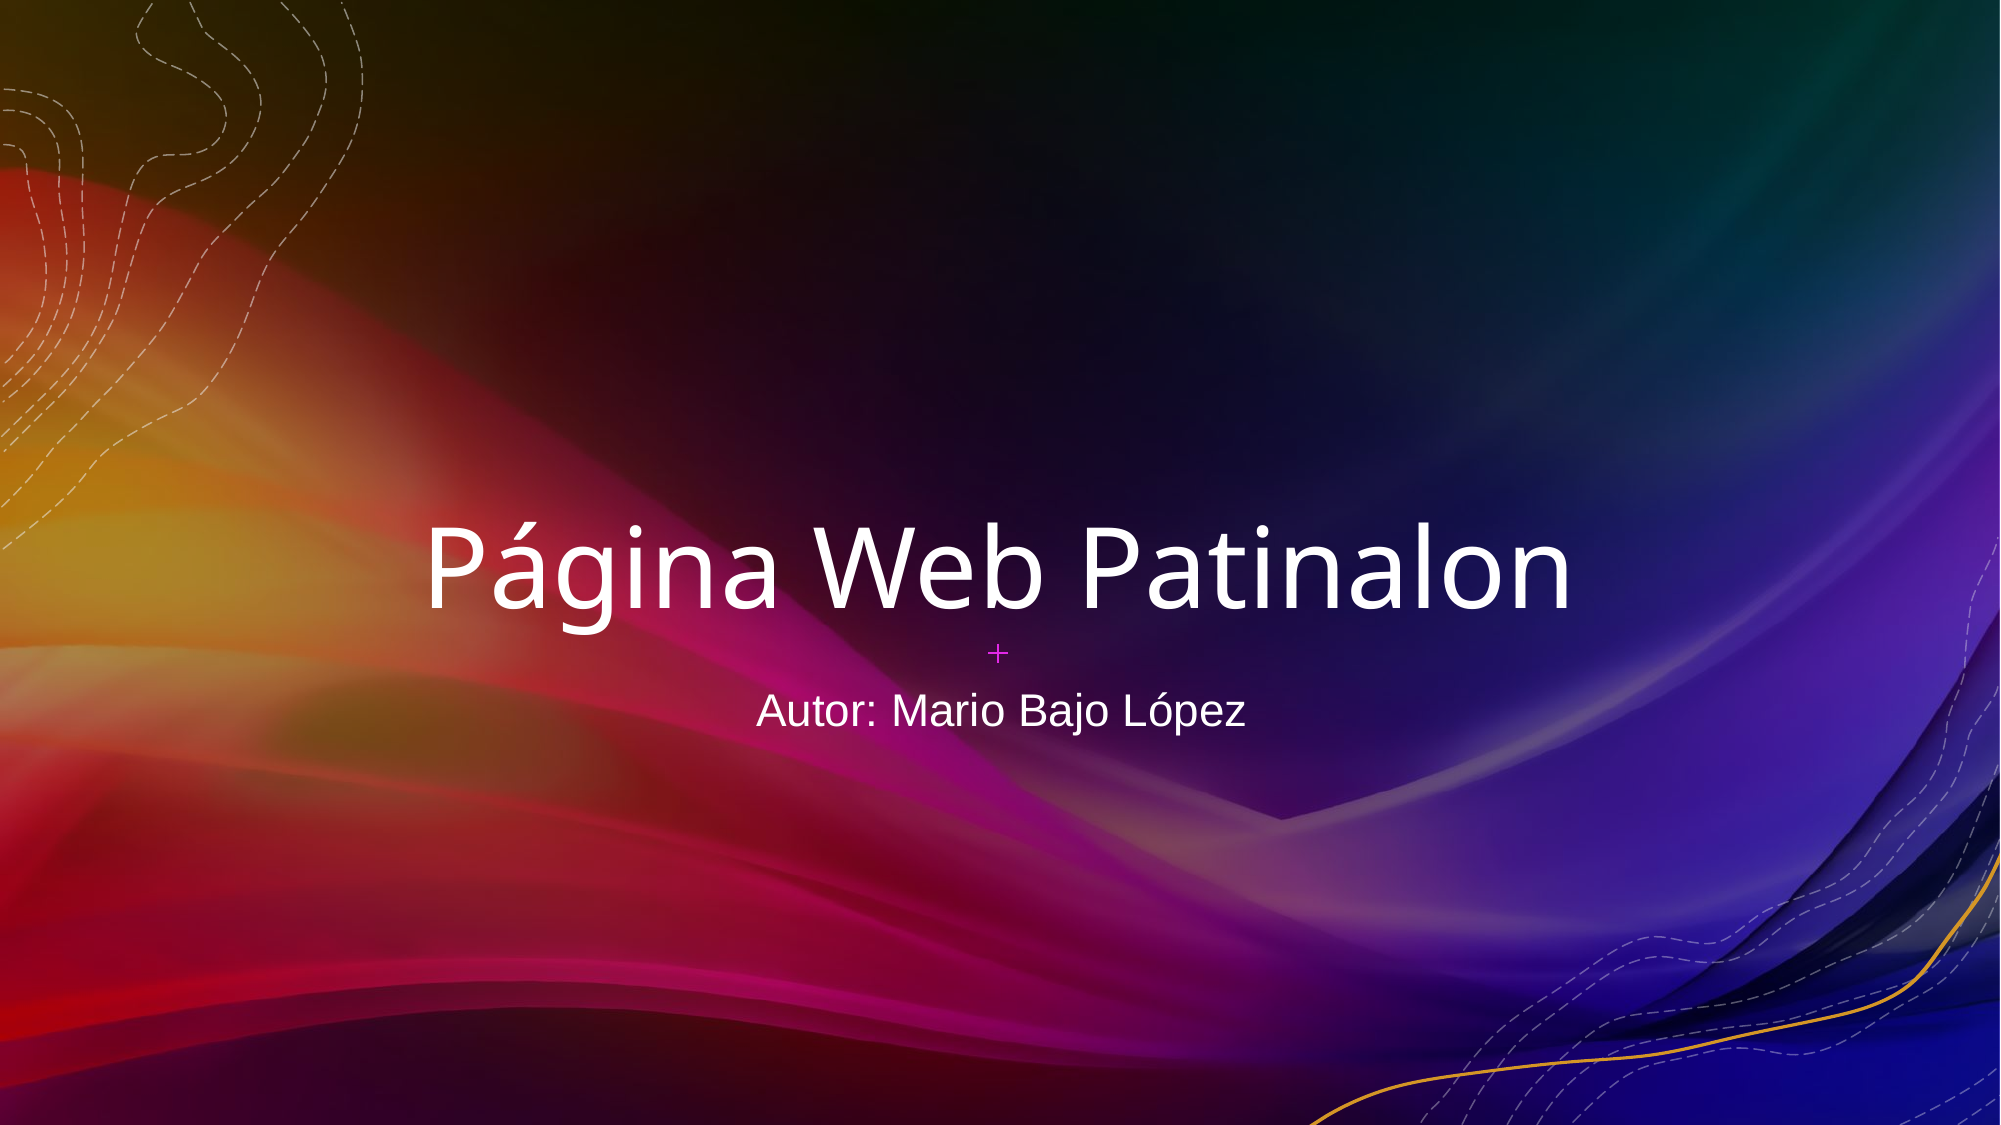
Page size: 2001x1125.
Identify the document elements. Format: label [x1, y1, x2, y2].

text_box [1309, 537, 2000, 1125]
text_box [1, 2, 363, 549]
picture [0, 0, 2000, 1125]
text_box [987, 643, 1008, 664]
